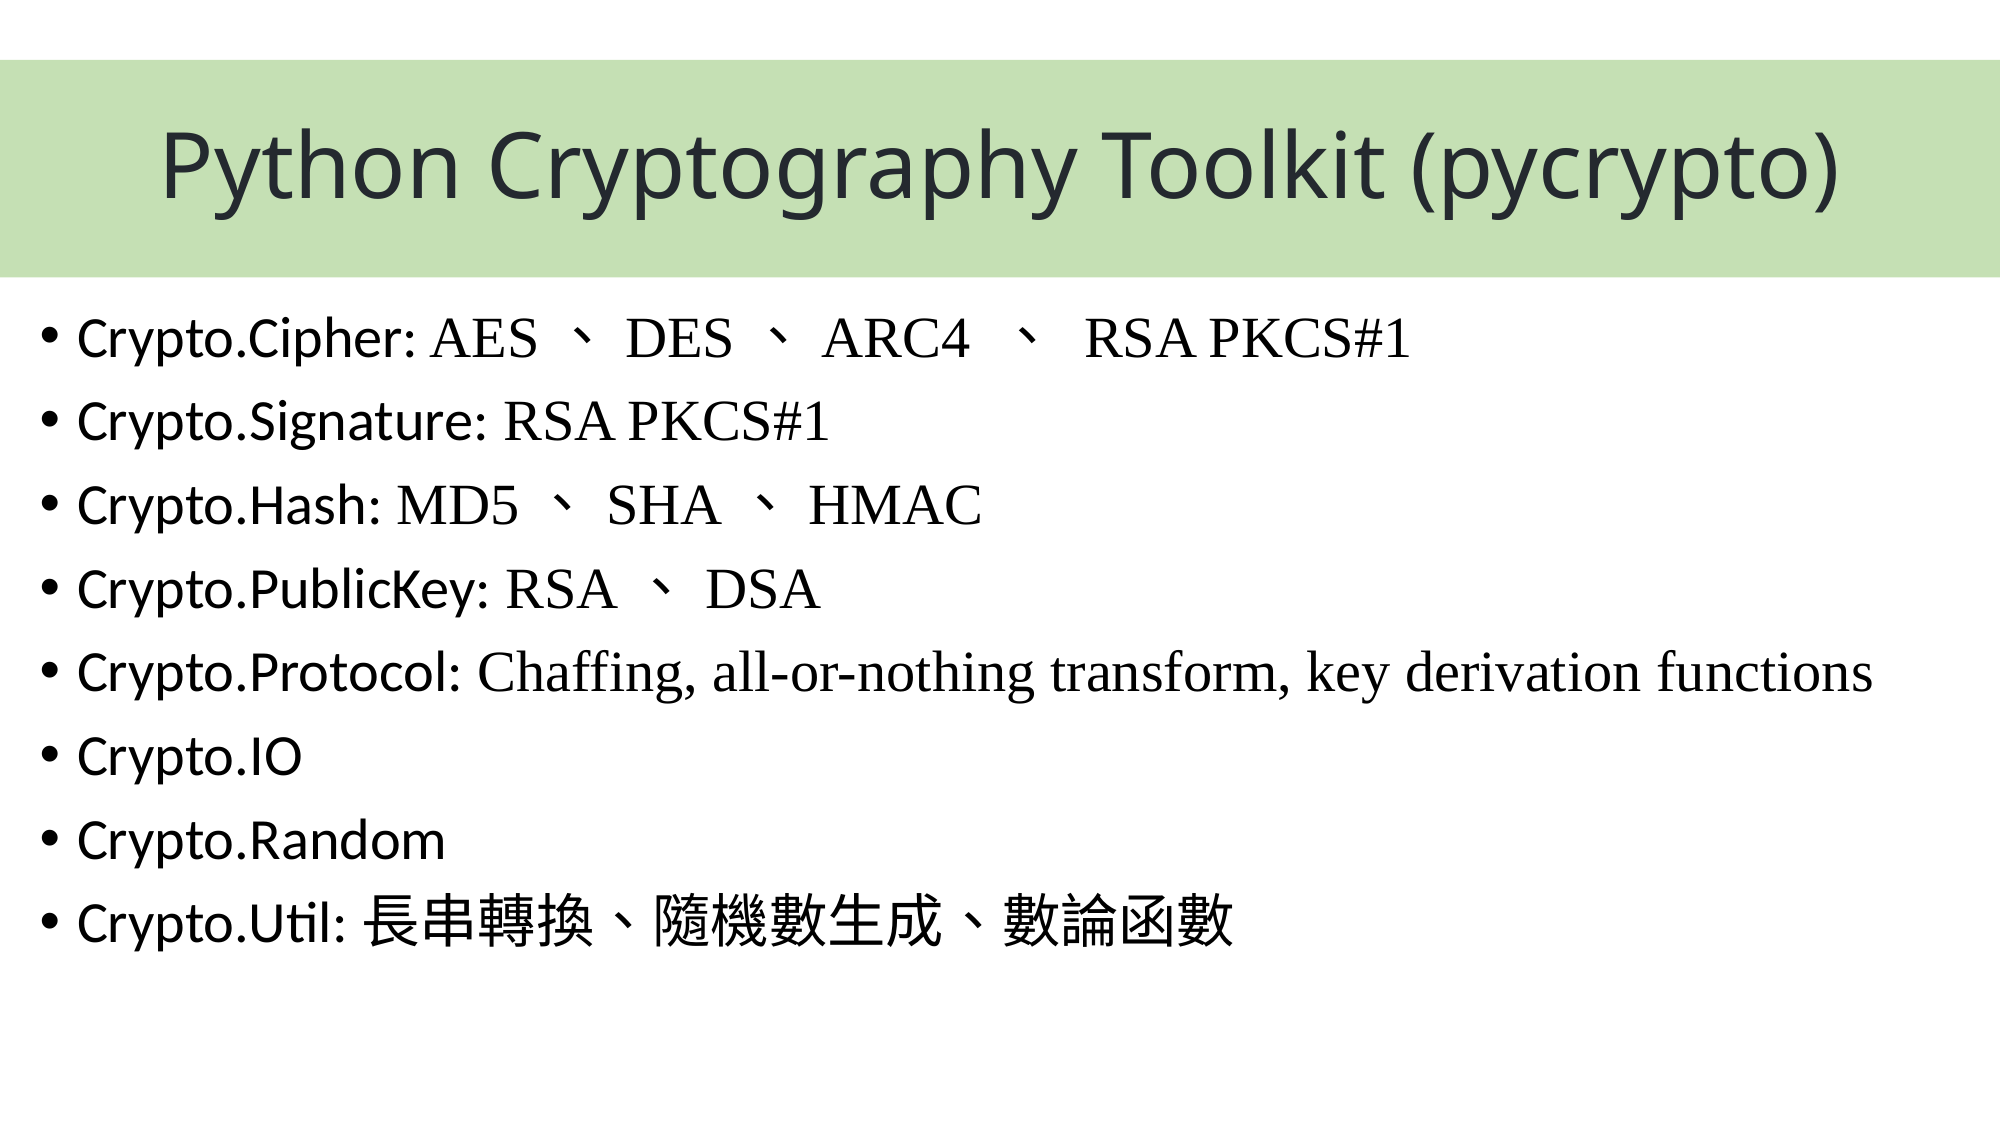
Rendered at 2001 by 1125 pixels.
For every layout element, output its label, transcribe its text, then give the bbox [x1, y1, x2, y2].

list Crypto.Cipher: AES、DES、ARC4 、 RSA PKCS#1 Crypto.Signature: RSA PKCS#1 Crypto.Hash: MD5、SHA、HMAC Crypto.PublicKey: RSA、DSA Crypto.Protocol: Chaffing, all-or-nothing transform, key derivation functions Crypto.IO Crypto.Random Crypto.Util:長串轉換、隨機數生成、數論函數 [24, 299, 2000, 1125]
title Python Cryptography Toolkit (pycrypto) [0, 59, 2000, 278]
